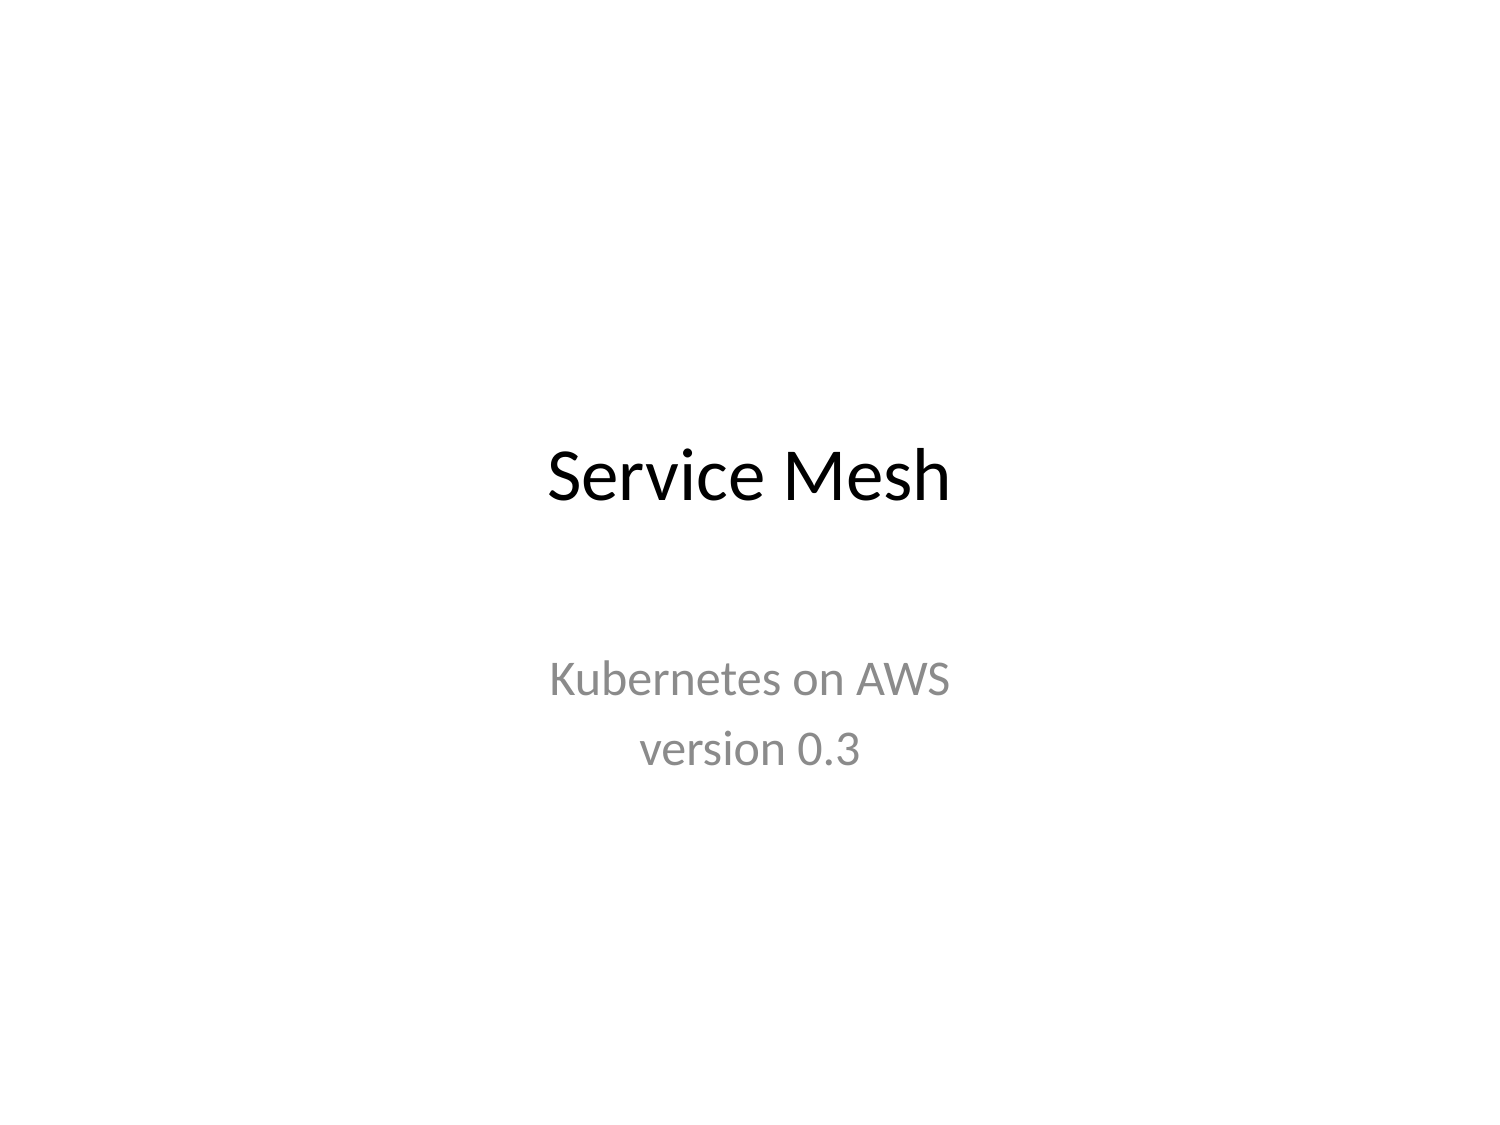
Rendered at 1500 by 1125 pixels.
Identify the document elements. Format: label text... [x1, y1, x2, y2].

title Service Mesh [112, 349, 1388, 591]
subtitle Kubernetes on AWS version 0.3 [225, 637, 1275, 925]
